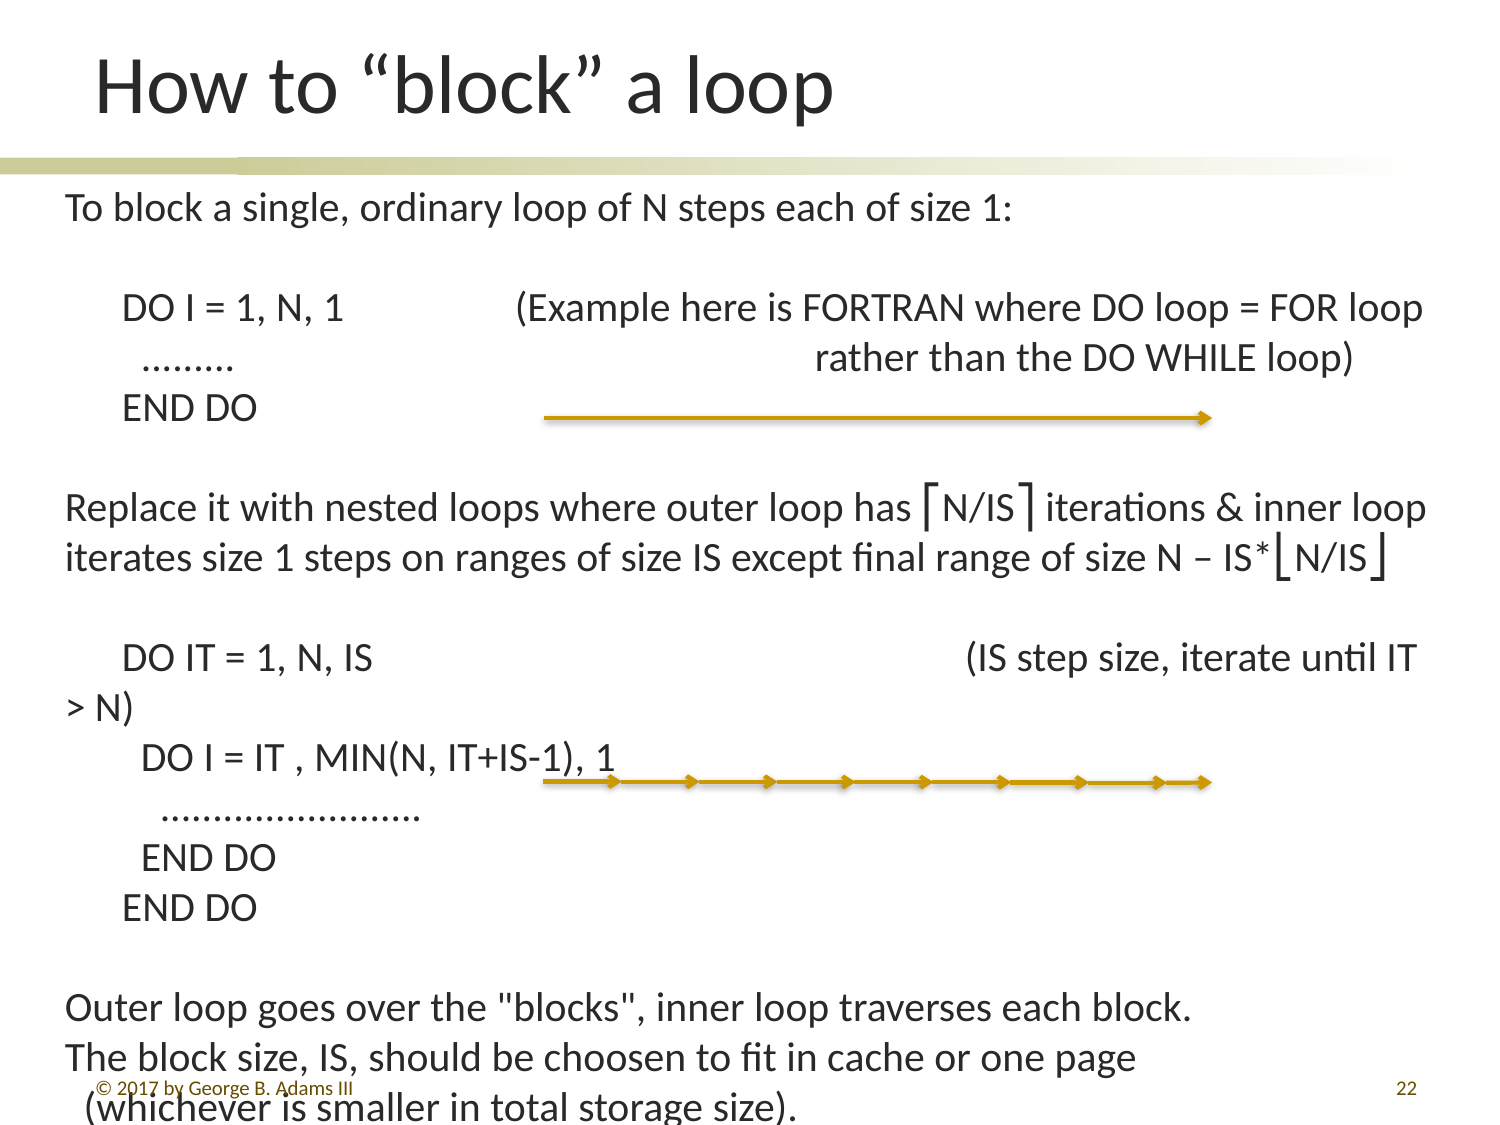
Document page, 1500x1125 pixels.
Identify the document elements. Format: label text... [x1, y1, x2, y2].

slide_number © 2017 by George B. Adams III [79, 1067, 406, 1099]
title How to “block” a loop [79, 15, 1432, 139]
text_box To block a single, ordinary loop of N steps each of size 1: DO I = 1, N, 1 (Example here is FORTRAN where DO loop = FOR loop ......... rather than the DO WHILE loop) END DO Replace it with nested loops where outer loop has ⎡N/IS⎤ iterations & inner loop iterates size 1 steps on ranges of size IS except final range of size N – IS*⎣N/IS⎦ DO IT = 1, N, IS (IS step size, iterate until IT > N) DO I = IT , MIN(N, IT+IS-1), 1 ......................... END DO END DO Outer loop goes over the "blocks", inner loop traverses each block. The block size, IS, should be choosen to fit in cache or one page (whichever is smaller in total storage size). [50, 172, 1456, 1125]
slide_number 22 [1119, 1067, 1433, 1099]
